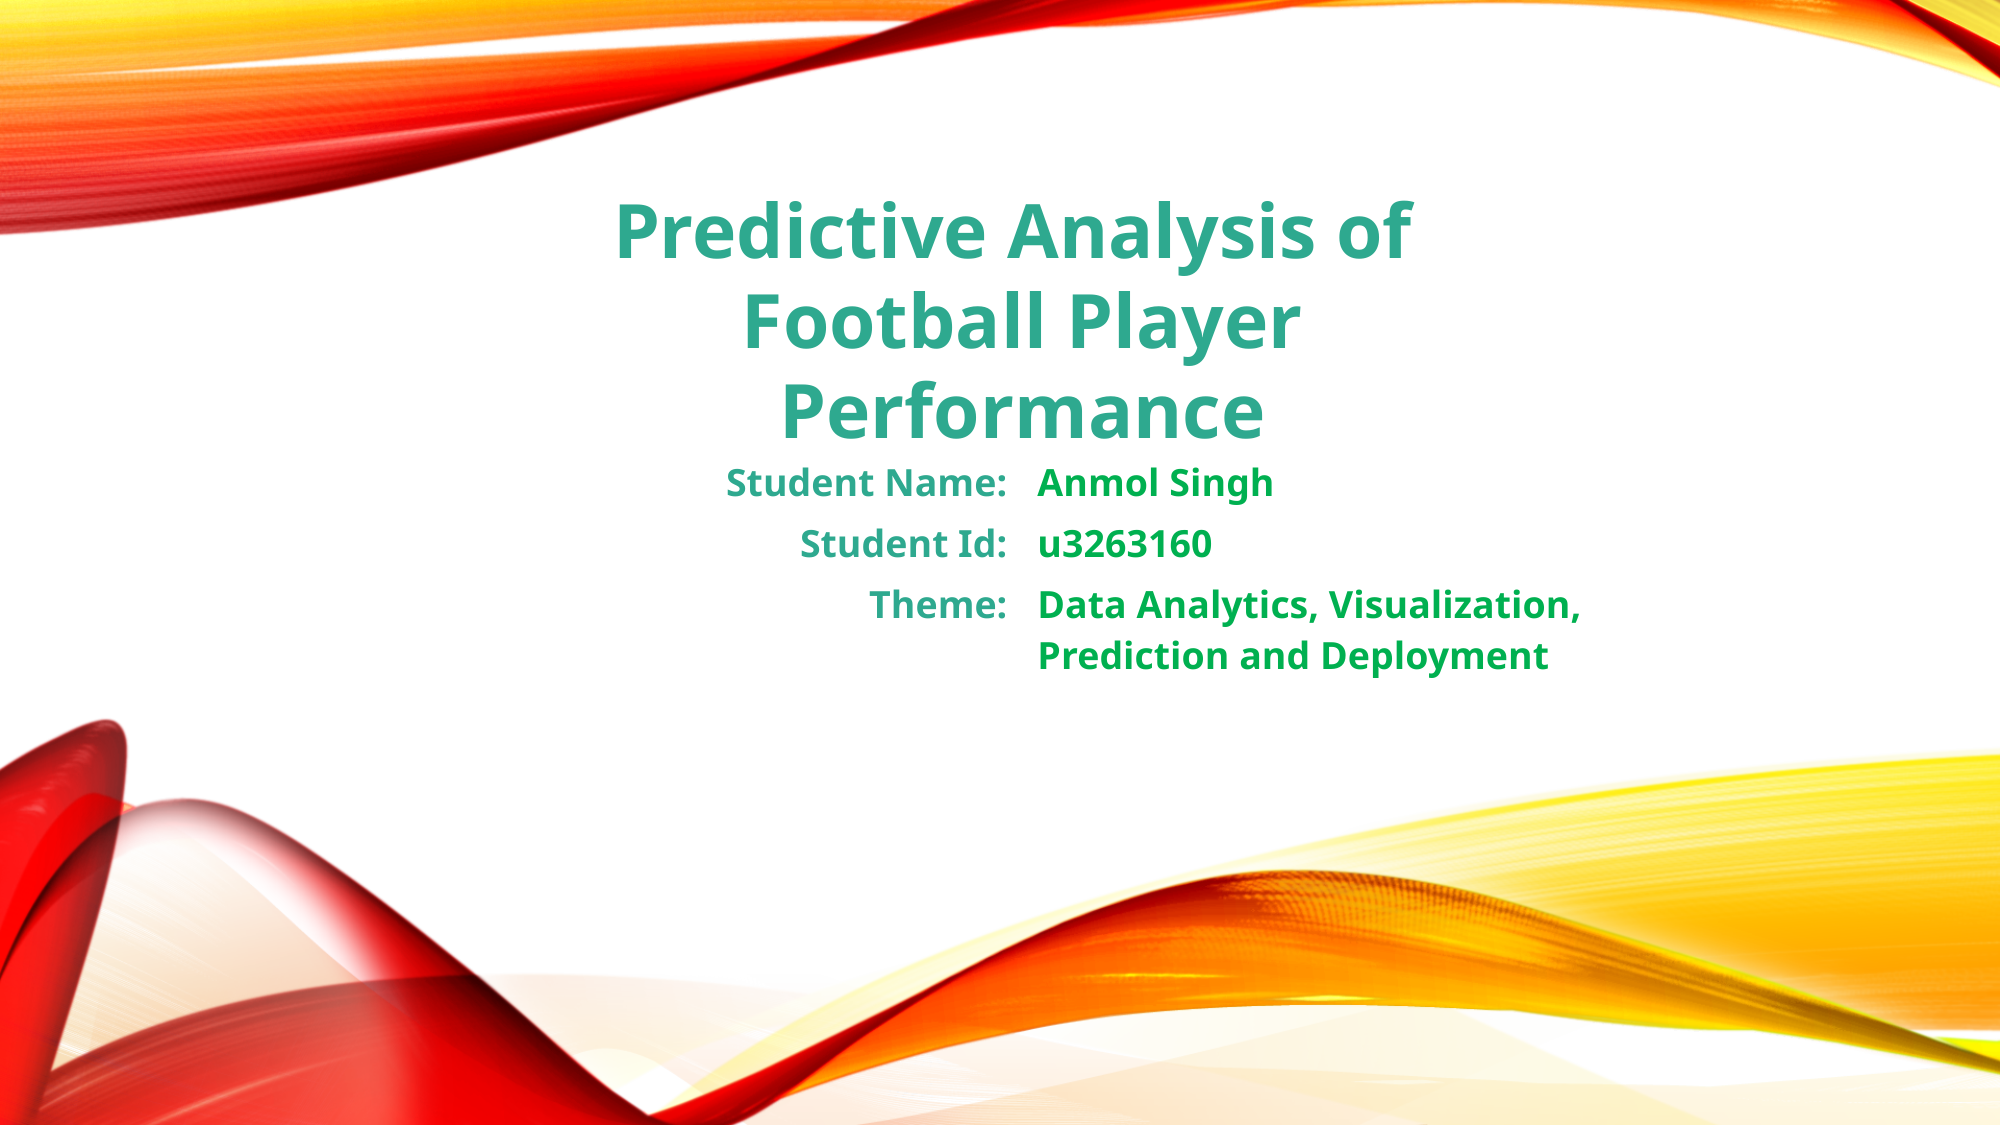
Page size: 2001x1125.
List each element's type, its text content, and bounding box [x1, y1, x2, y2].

table_header Anmol Singh [1023, 449, 1689, 510]
picture [0, 0, 2000, 237]
text_box Predictive Analysis of Football Player Performance [548, 176, 1497, 449]
picture [0, 717, 2000, 1125]
table_cell u3263160 [1023, 510, 1689, 571]
table_header Student Name: [356, 449, 1023, 510]
table_cell Data Analytics, Visualization, Prediction and Deployment [1023, 571, 1689, 676]
table_cell Student Id: [356, 510, 1023, 571]
table_cell Theme: [356, 571, 1023, 676]
